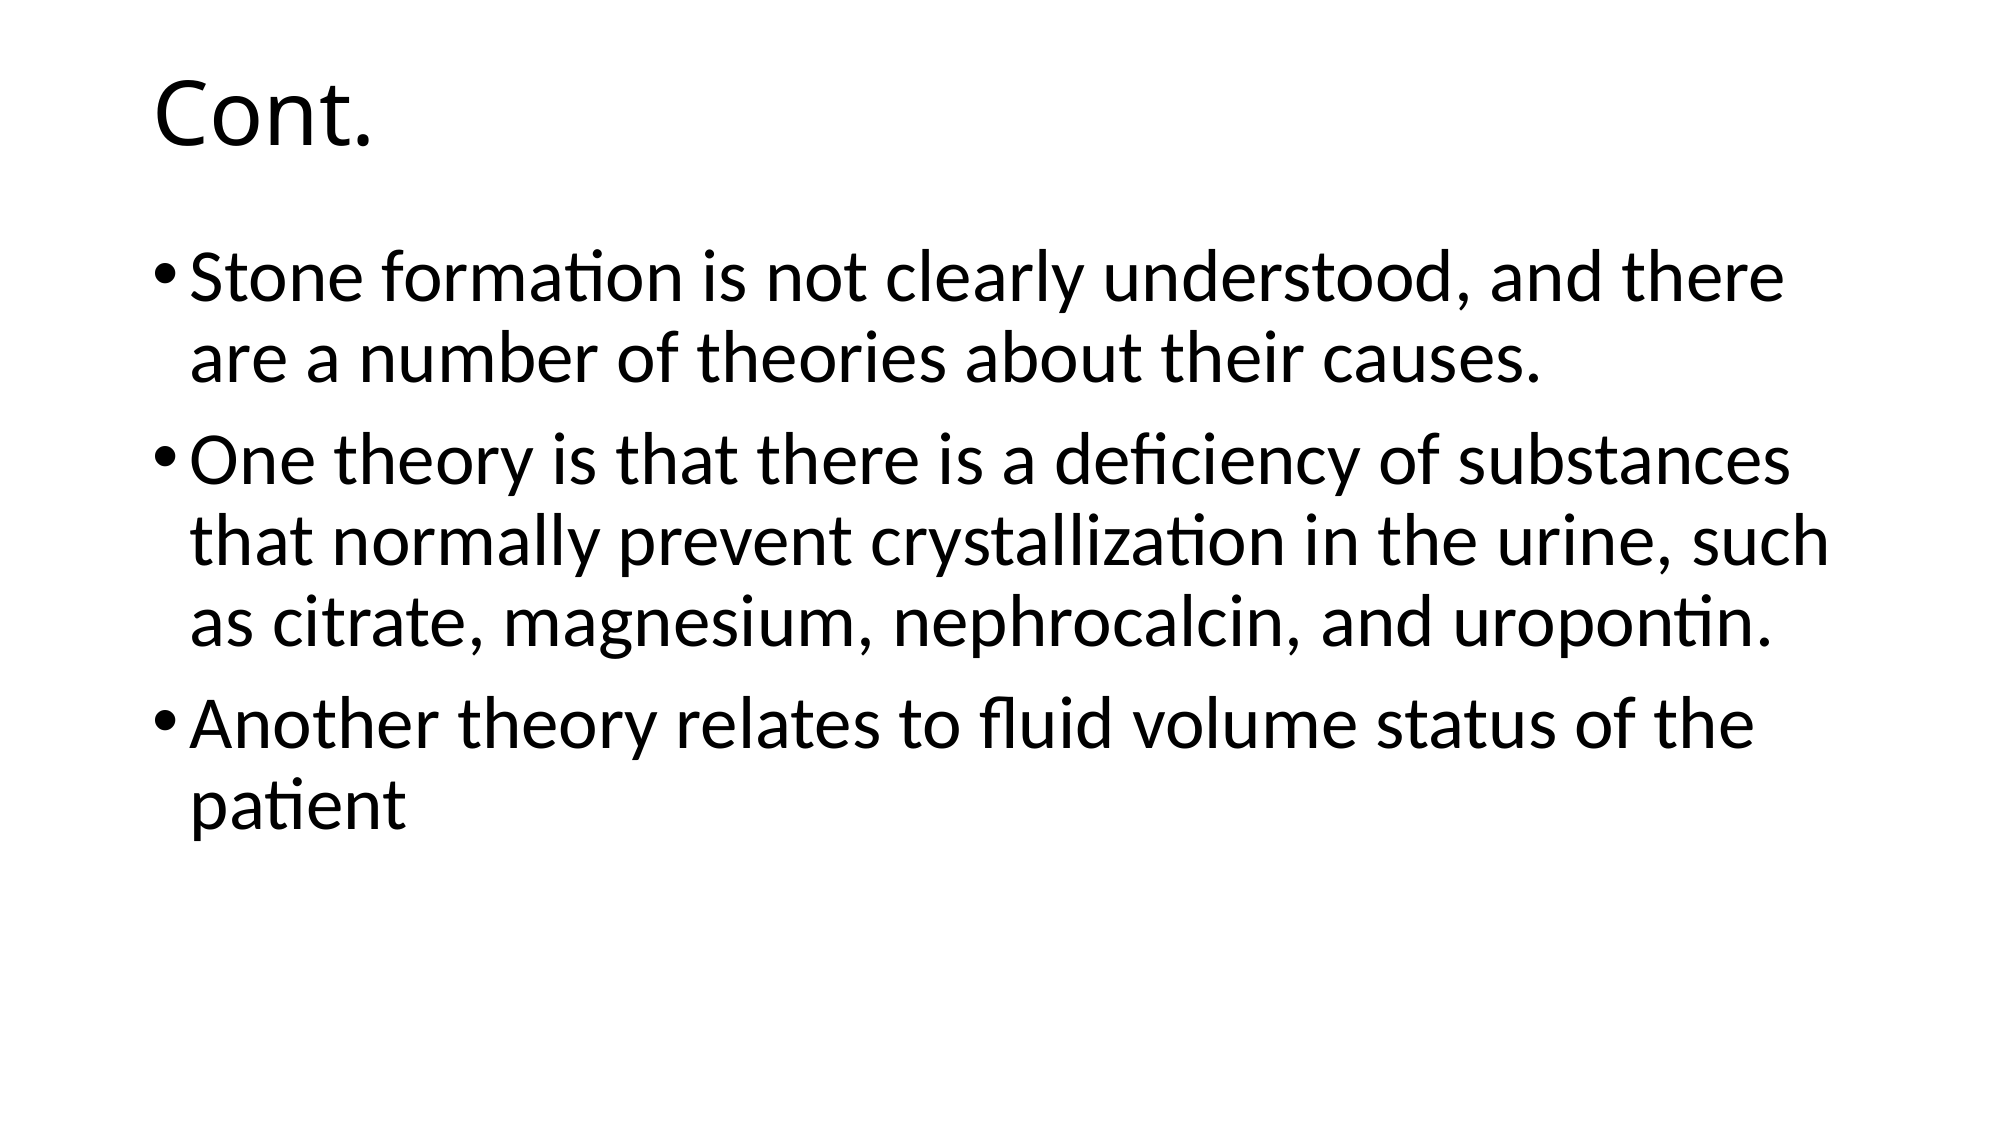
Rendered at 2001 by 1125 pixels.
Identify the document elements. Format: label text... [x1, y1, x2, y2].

list Stone formation is not clearly understood, and there are a number of theories about their causes. One theory is that there is a deficiency of substances that normally prevent crystallization in the urine, such as citrate, magnesium, nephrocalcin, and uropontin. Another theory relates to fluid volume status of the patient [137, 229, 1863, 1014]
title Cont. [137, 59, 1863, 173]
